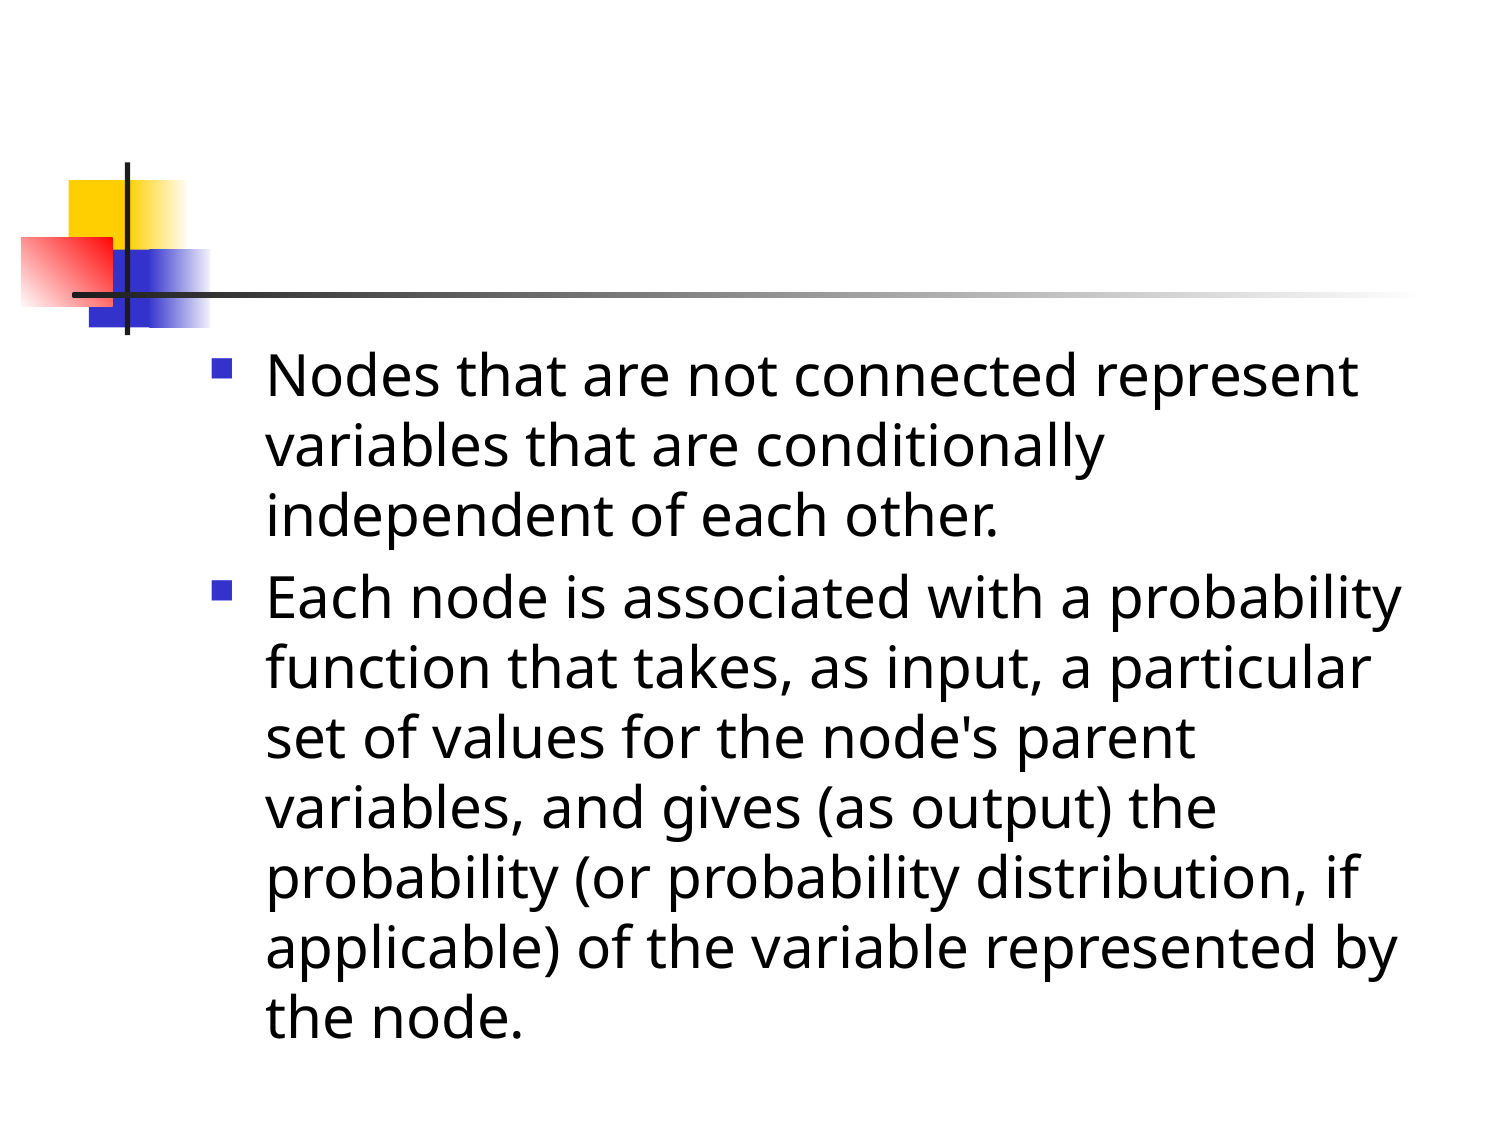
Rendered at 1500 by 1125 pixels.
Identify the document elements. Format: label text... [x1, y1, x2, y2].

list Nodes that are not connected represent variables that are conditionally independent of each other. Each node is associated with a probability function that takes, as input, a particular set of values for the node's parent variables, and gives (as output) the probability (or probability distribution, if applicable) of the variable represented by the node. [193, 331, 1469, 1006]
